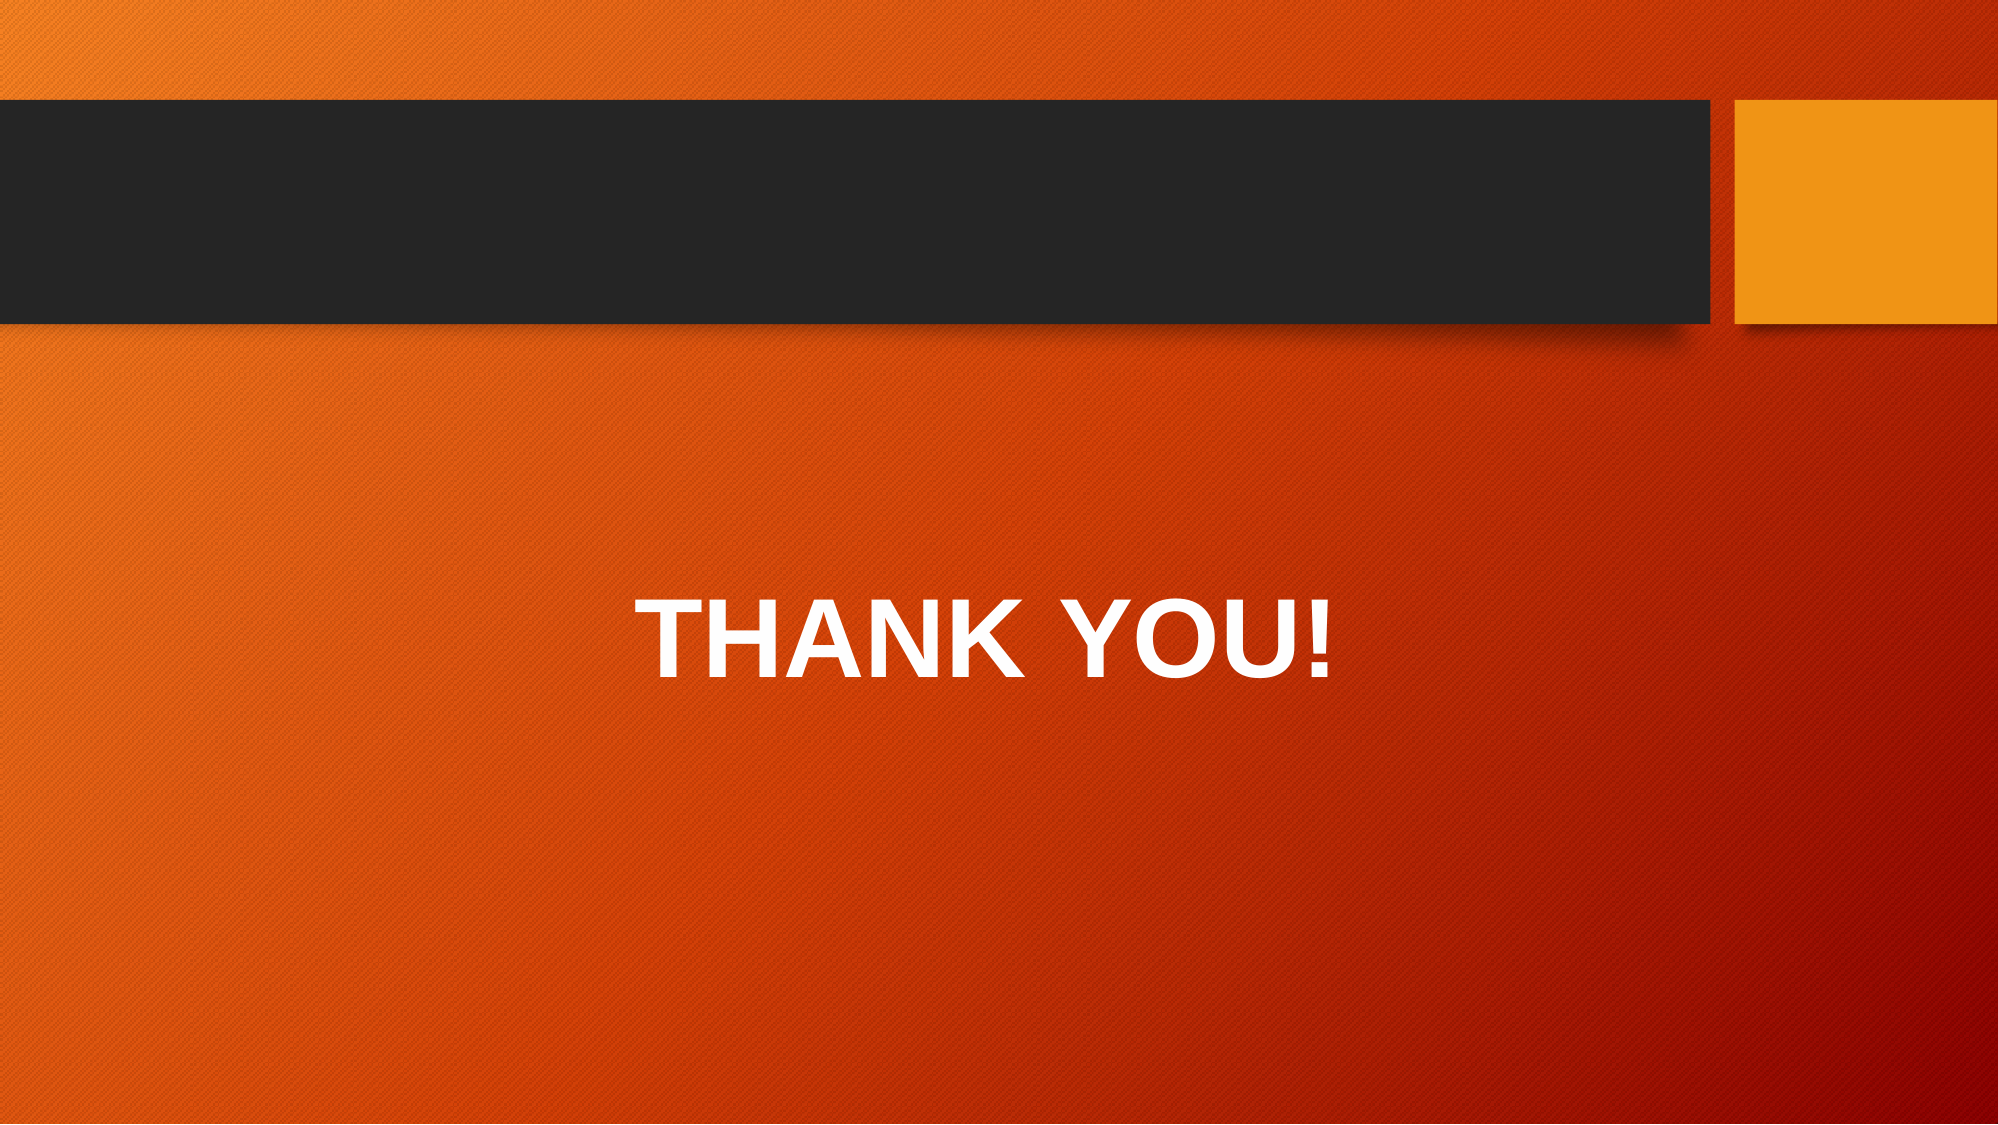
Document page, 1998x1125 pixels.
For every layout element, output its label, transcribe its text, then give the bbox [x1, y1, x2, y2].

picture [0, 0, 1998, 1124]
title THANK YOU! [632, 562, 1342, 753]
